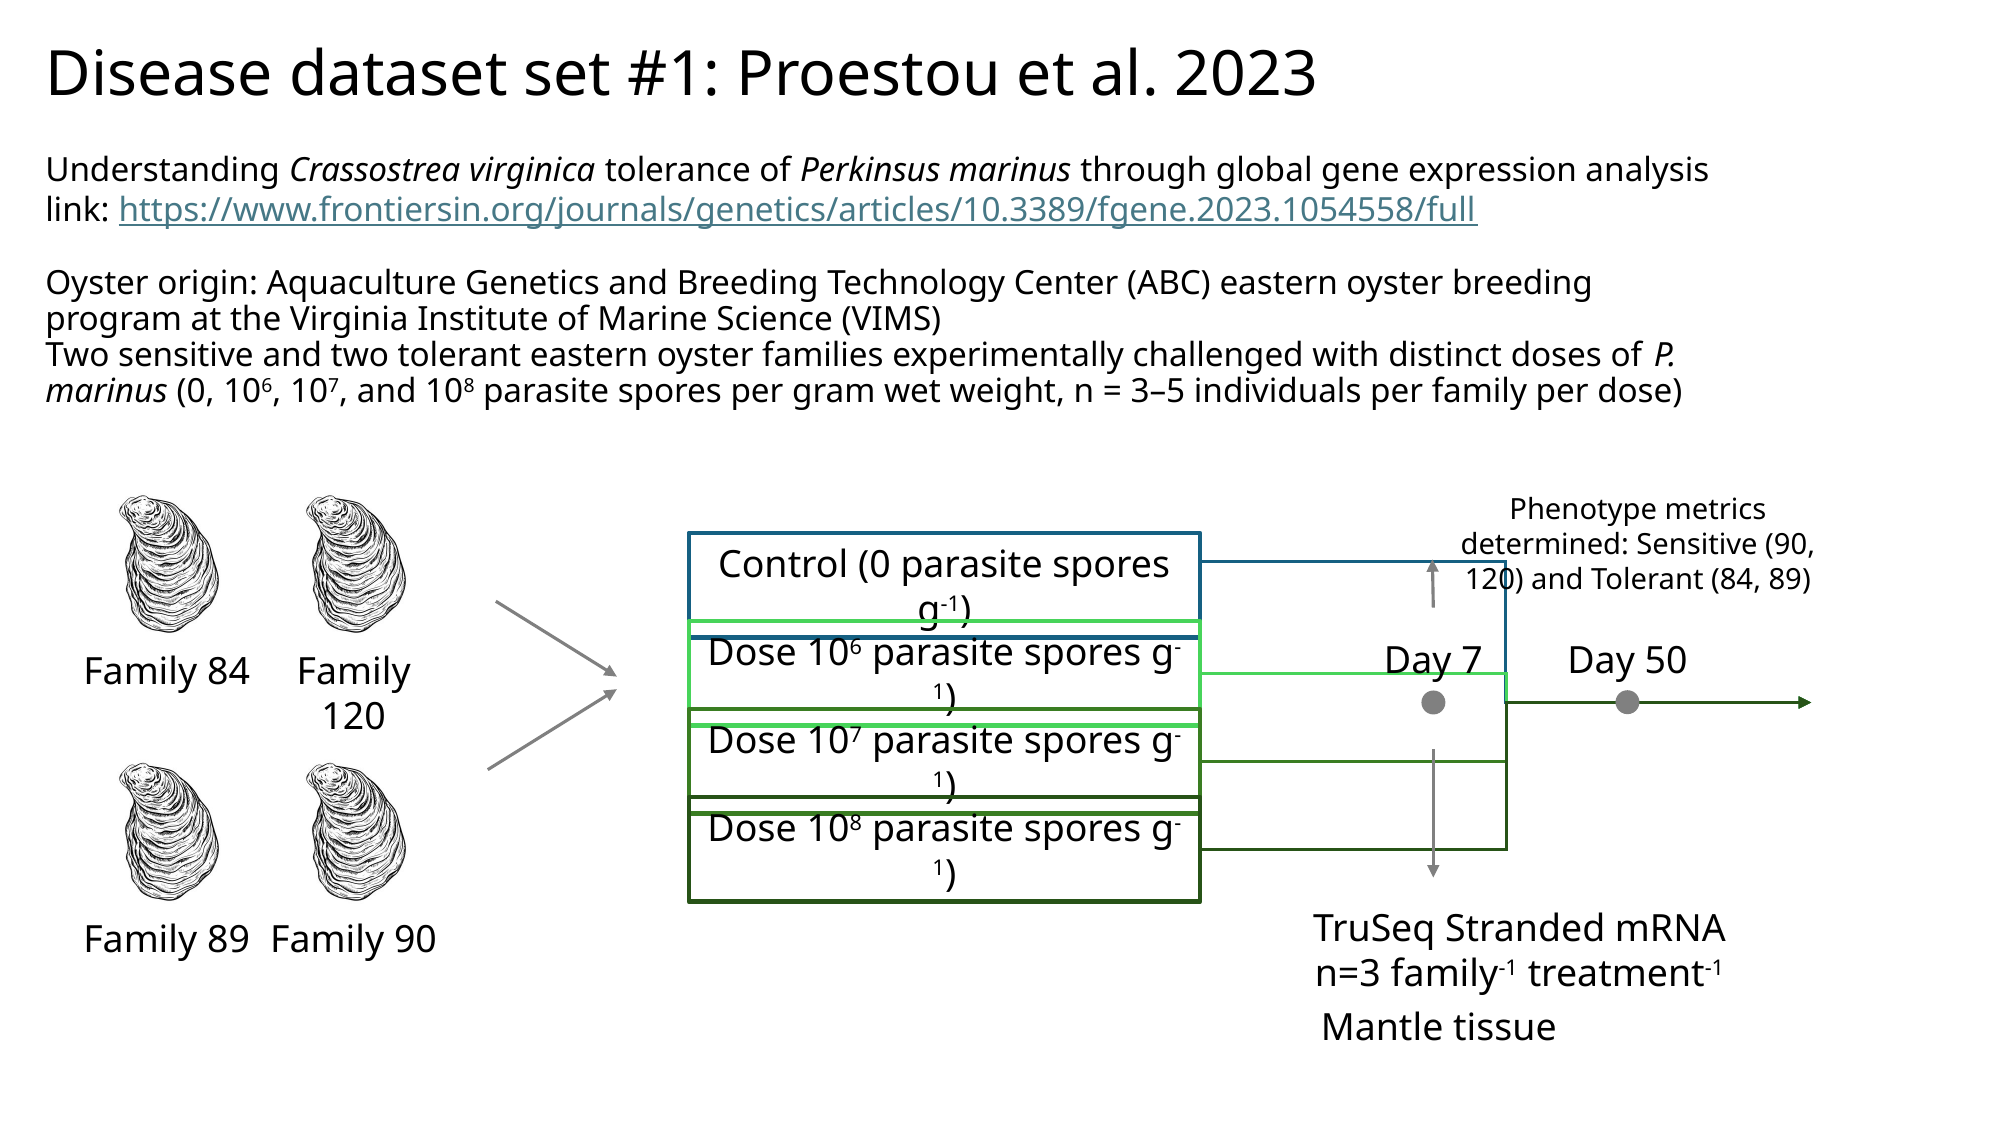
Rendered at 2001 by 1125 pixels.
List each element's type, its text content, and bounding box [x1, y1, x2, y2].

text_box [487, 688, 618, 771]
text_box Family 84 [60, 639, 247, 700]
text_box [1199, 701, 1812, 828]
text_box Dose 106 parasite spores g-1) [688, 621, 1199, 709]
text_box Control (0 parasite spores g-1) [688, 532, 1200, 621]
text_box Phenotype metrics determined: Sensitive (90, 120) and Tolerant (84, 89) [1441, 482, 1835, 603]
title Disease dataset set #1: Proestou et al. 2023 [30, 30, 1756, 120]
text_box Dose 108 parasite spores g-1) [688, 797, 1200, 902]
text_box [1199, 650, 1812, 701]
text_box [495, 600, 618, 678]
text_box Mantle tissue [1283, 995, 1595, 1056]
picture [263, 471, 444, 652]
picture [263, 739, 444, 920]
text_box Family 90 [247, 907, 461, 967]
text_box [1199, 561, 1812, 650]
text_box Family 89 [60, 907, 247, 967]
text_box Family 120 [247, 639, 461, 745]
picture [76, 739, 257, 920]
text_box TruSeq Stranded mRNA n=3 family-1 treatment-1 [1283, 896, 1756, 1002]
text_box Dose 107 parasite spores g-1) [688, 709, 1199, 797]
picture [76, 471, 257, 652]
text_box Understanding Crassostrea virginica tolerance of Perkinsus marinus through global gene expression analysis link: https://www.frontiersin.org/journals/genetics/articles/10.3389/fgene.2023.1054558/full Oyster origin: Aquaculture Genetics and Breeding Technology Center (ABC) eastern oyster breeding program at the Virginia Institute of Marine Science (VIMS) Two sensitive and two tolerant eastern oyster families experimentally challenged with distinct doses of P. marinus (0, 106, 107, and 108 parasite spores per gram wet weight, n = 3–5 individuals per family per dose) [30, 129, 1756, 433]
